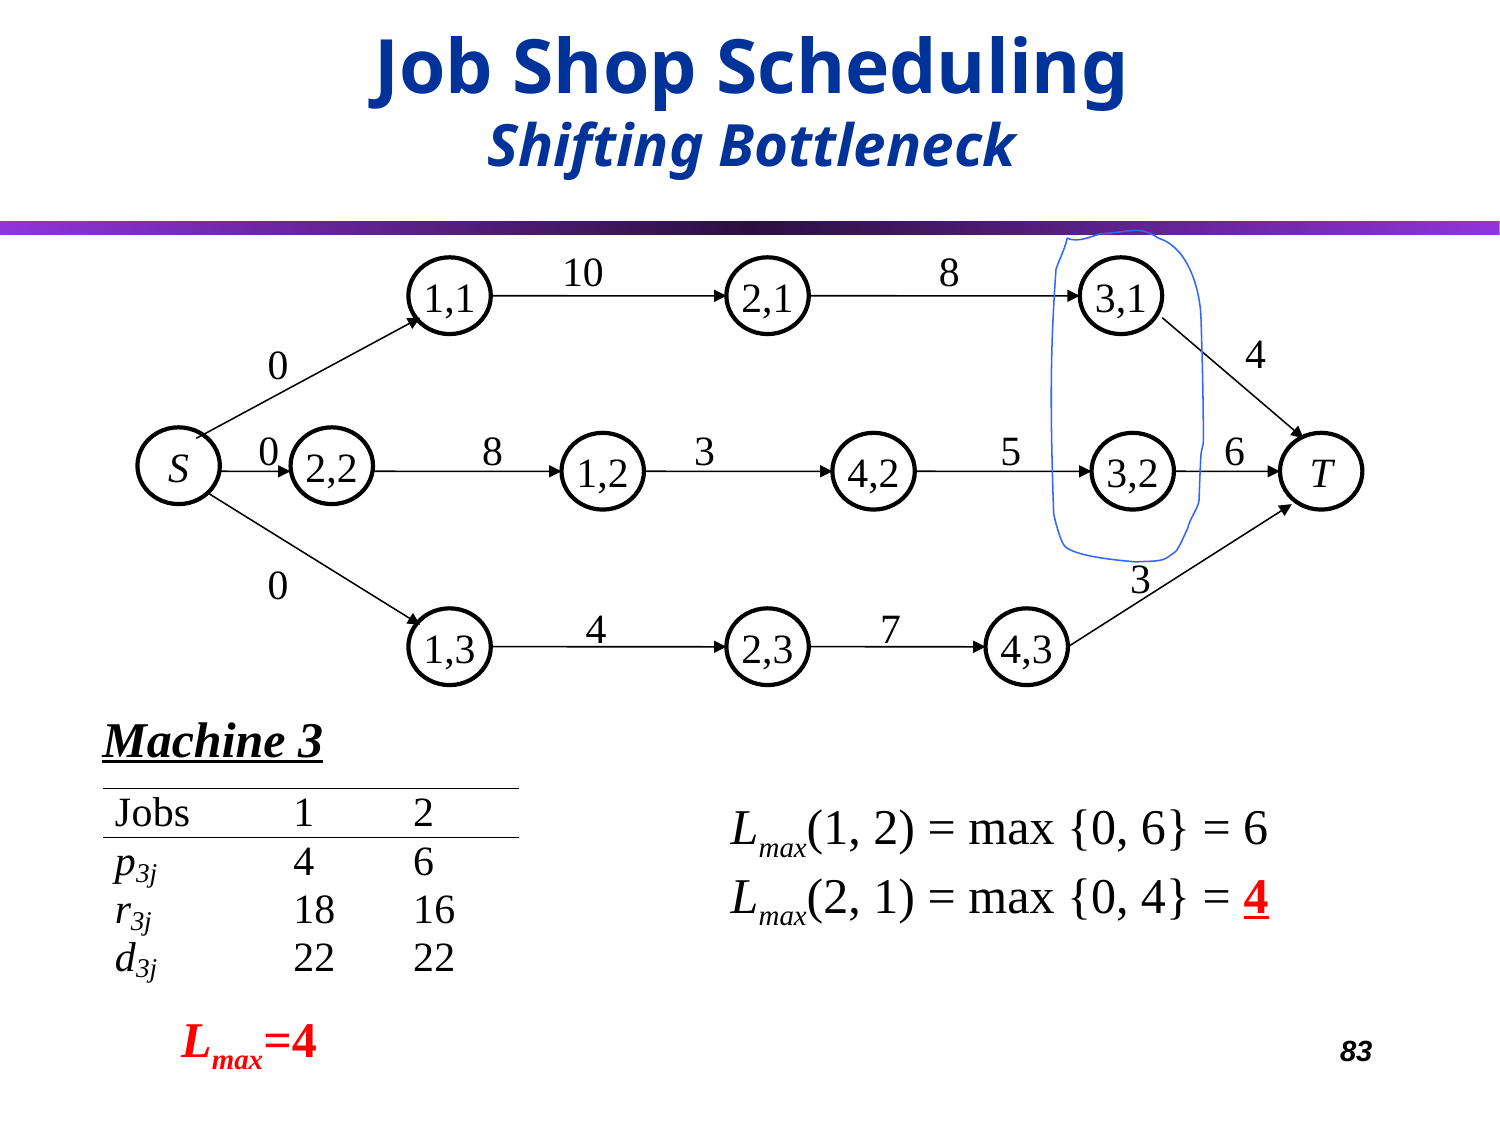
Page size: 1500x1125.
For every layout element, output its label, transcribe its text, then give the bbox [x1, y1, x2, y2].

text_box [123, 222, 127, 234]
text_box Lmax(1, 2) = max {0, 6} = 6 Lmax(2, 1) = max {0, 4} = 4 [715, 787, 1284, 939]
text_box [137, 237, 1363, 686]
text_box Lmax=4 [166, 1040, 332, 1083]
text_box [1096, 230, 1154, 235]
text_box Job Shop Scheduling Shifting Bottleneck [62, 24, 1442, 186]
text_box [87, 787, 697, 1032]
slide_number 83 [1074, 1025, 1388, 1100]
text_box Machine 3 [87, 699, 339, 775]
